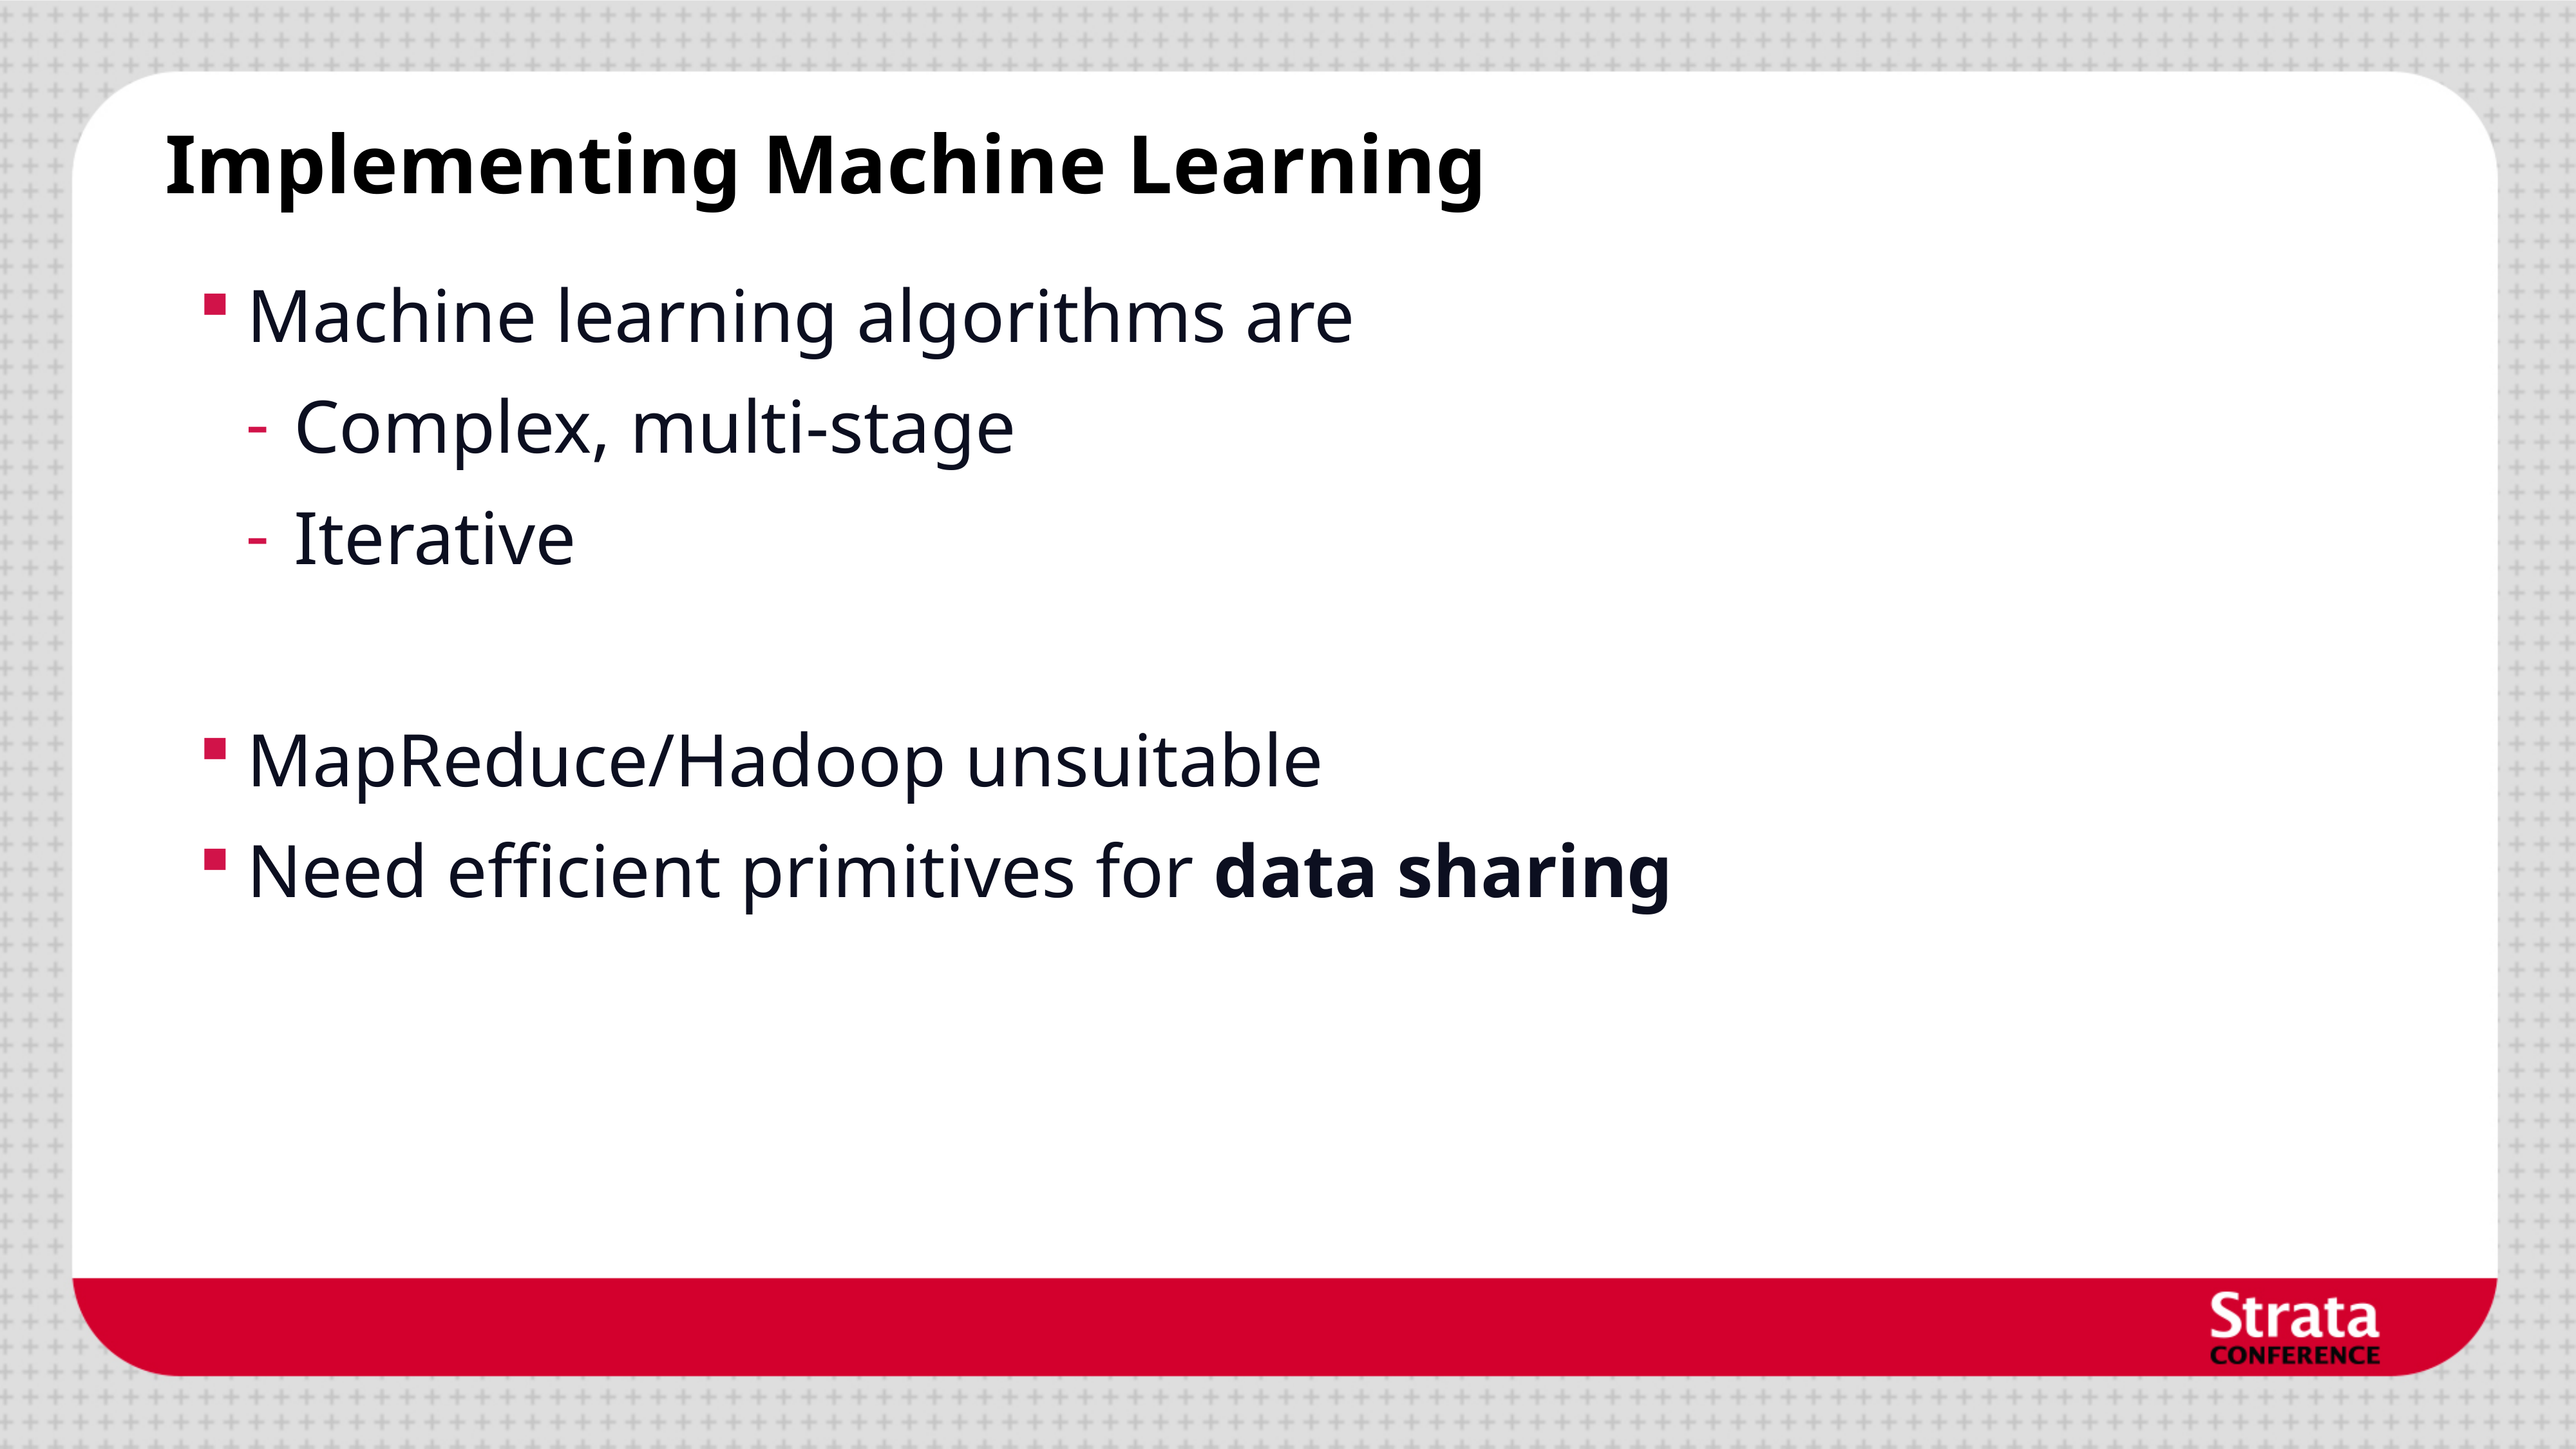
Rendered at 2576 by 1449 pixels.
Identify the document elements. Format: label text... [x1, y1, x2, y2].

picture [0, 0, 2576, 1449]
list Machine learning algorithms are Complex, multi-stage Iterative MapReduce/Hadoop unsuitable Need efficient primitives for data sharing [165, 269, 1690, 966]
text_box Implementing Machine Learning [165, 107, 2005, 215]
